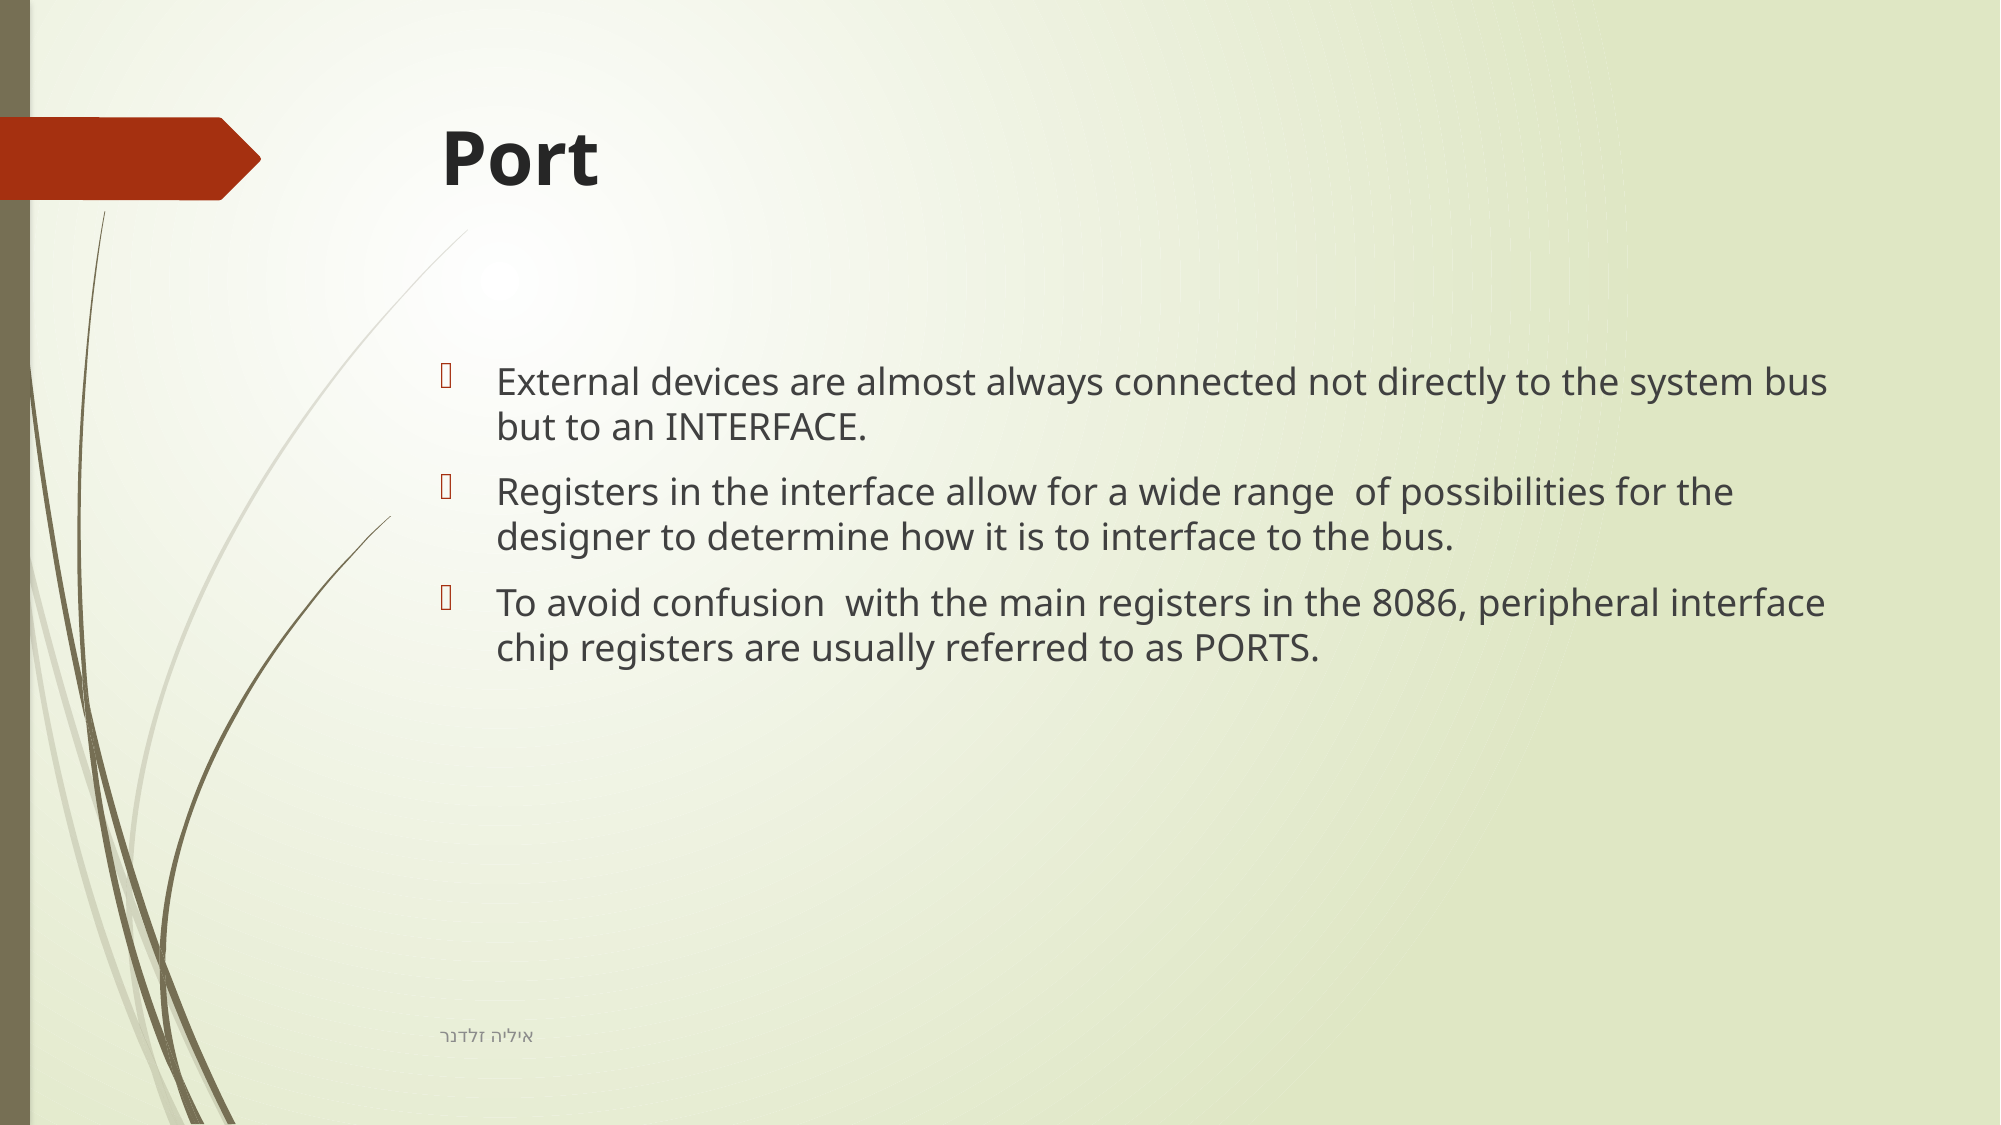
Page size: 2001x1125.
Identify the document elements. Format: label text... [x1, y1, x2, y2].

title Port [425, 102, 1888, 313]
footer איליה זלדנר [424, 1006, 1675, 1067]
list External devices are almost always connected not directly to the system bus but to an INTERFACE. Registers in the interface allow for a wide range of possibilities for the designer to determine how it is to interface to the bus. To avoid confusion with the main registers in the 8086, peripheral interface chip registers are usually referred to as PORTS. [424, 350, 1888, 970]
